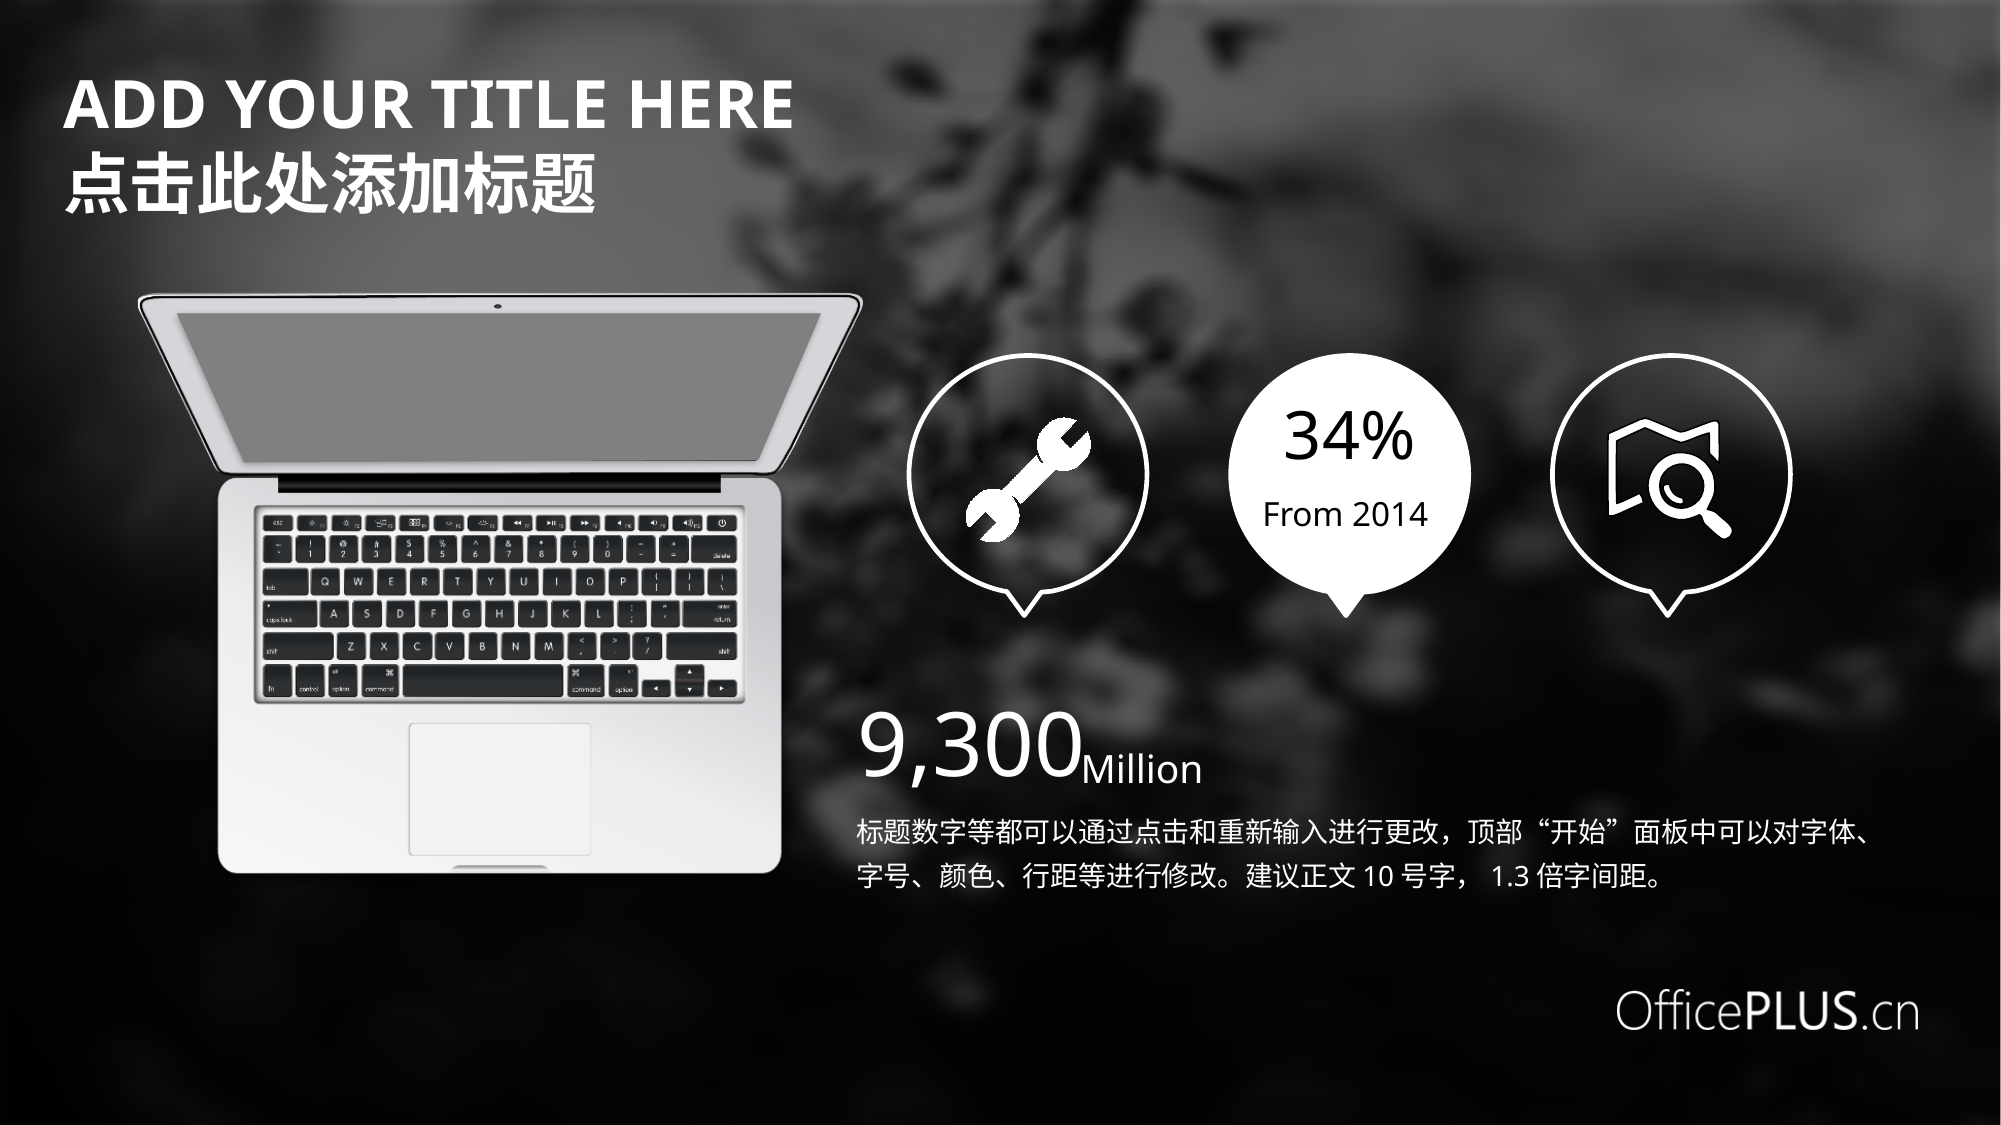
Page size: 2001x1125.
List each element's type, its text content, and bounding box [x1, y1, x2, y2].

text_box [1552, 355, 1791, 616]
text_box [1255, 550, 1445, 618]
text_box [1458, 420, 1471, 529]
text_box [1246, 385, 1453, 543]
text_box 标题数字等都可以通过点击和重新输入进行更改，顶部“开始”面板中可以对字体、字号、颜色、行距等进行修改。建议正文10号字，1.3倍字间距。 [863, 797, 1921, 900]
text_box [842, 680, 1230, 804]
picture [0, 0, 2001, 1125]
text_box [908, 355, 1148, 616]
text_box [1269, 353, 1431, 384]
text_box ADD YOUR TITLE HERE 点击此处添加标题 [48, 54, 842, 229]
text_box [1228, 421, 1241, 528]
